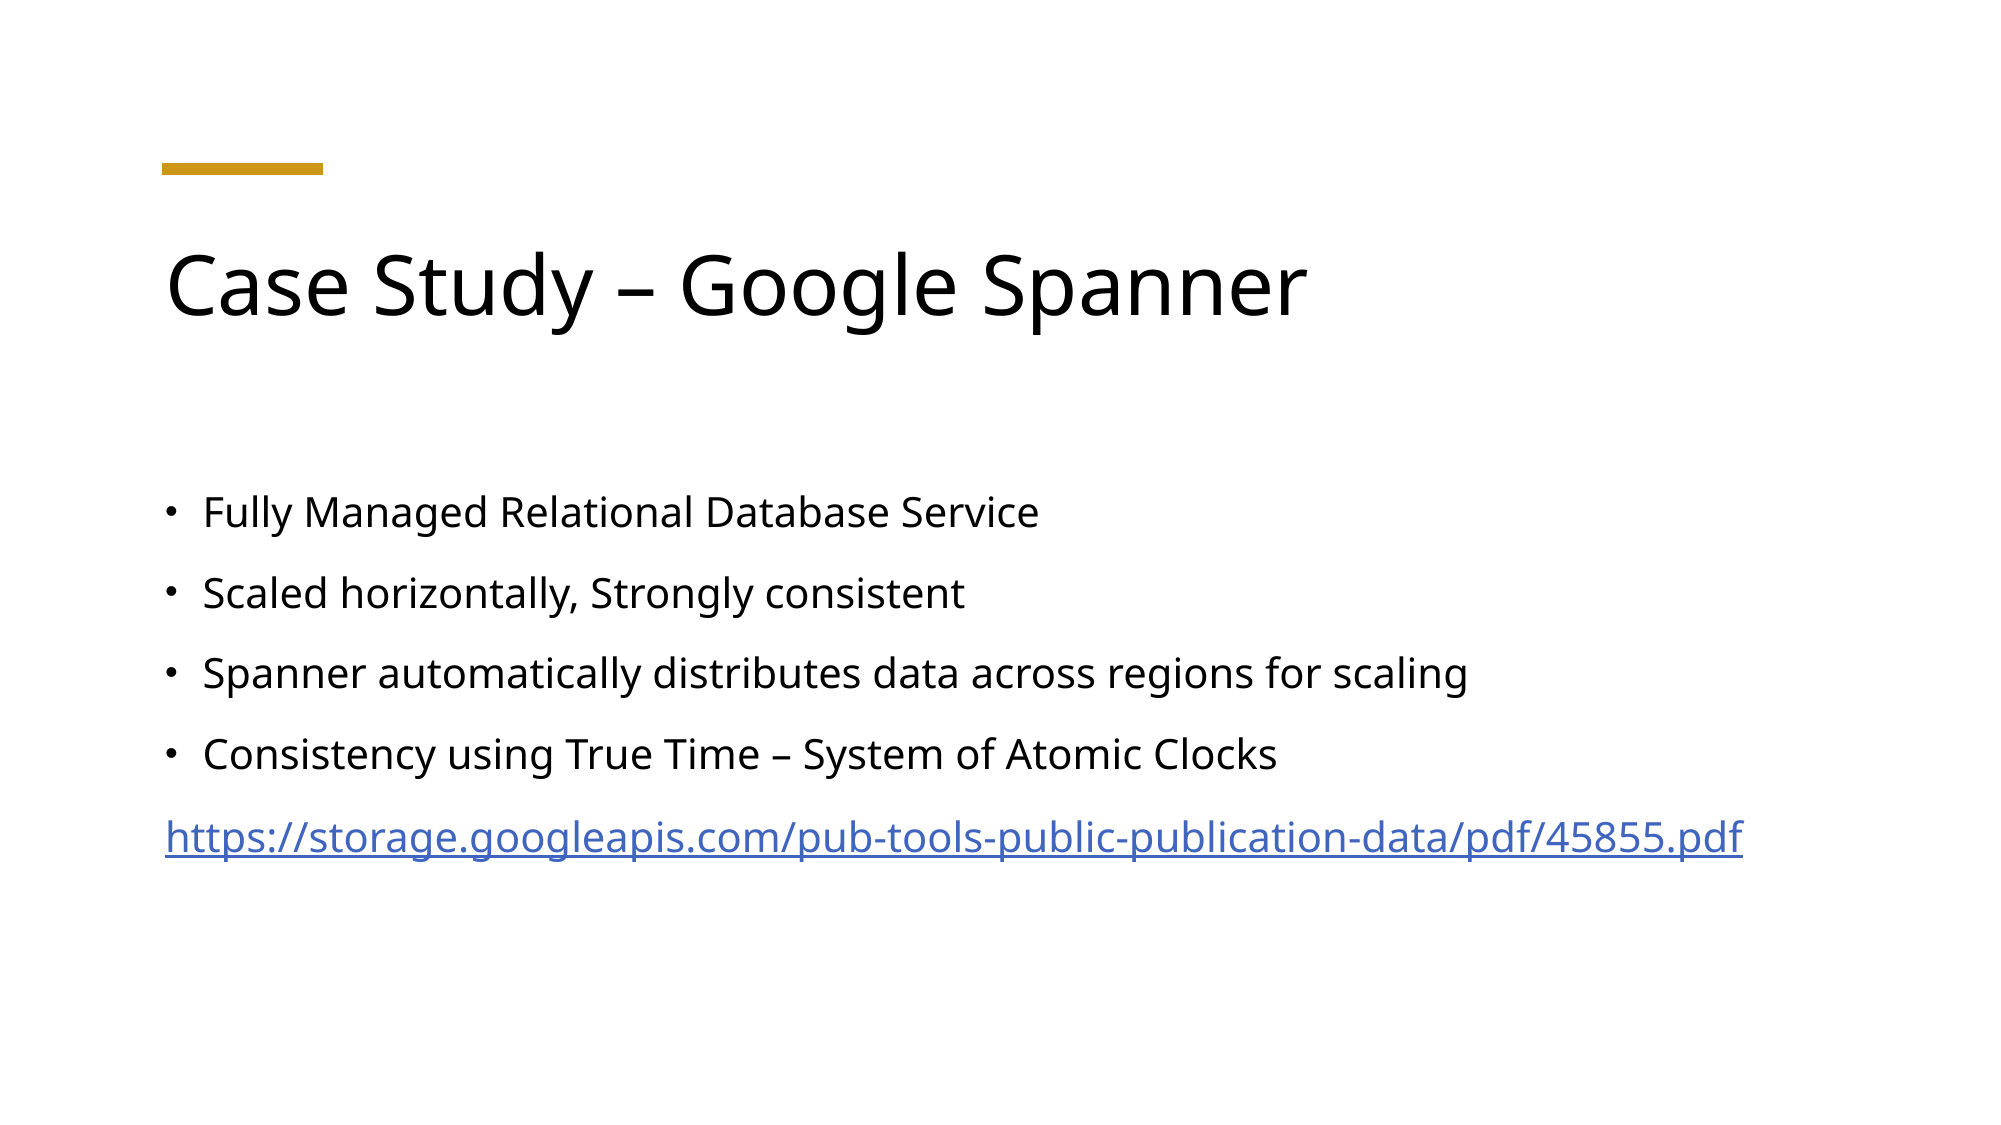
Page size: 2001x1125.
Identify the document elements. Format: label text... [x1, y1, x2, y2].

title Case Study – Google Spanner [150, 224, 1850, 441]
list Fully Managed Relational Database Service Scaled horizontally, Strongly consistent Spanner automatically distributes data across regions for scaling Consistency using True Time – System of Atomic Clocks https://storage.googleapis.com/pub-tools-public-publication-data/pdf/45855.pdf [150, 468, 1850, 975]
